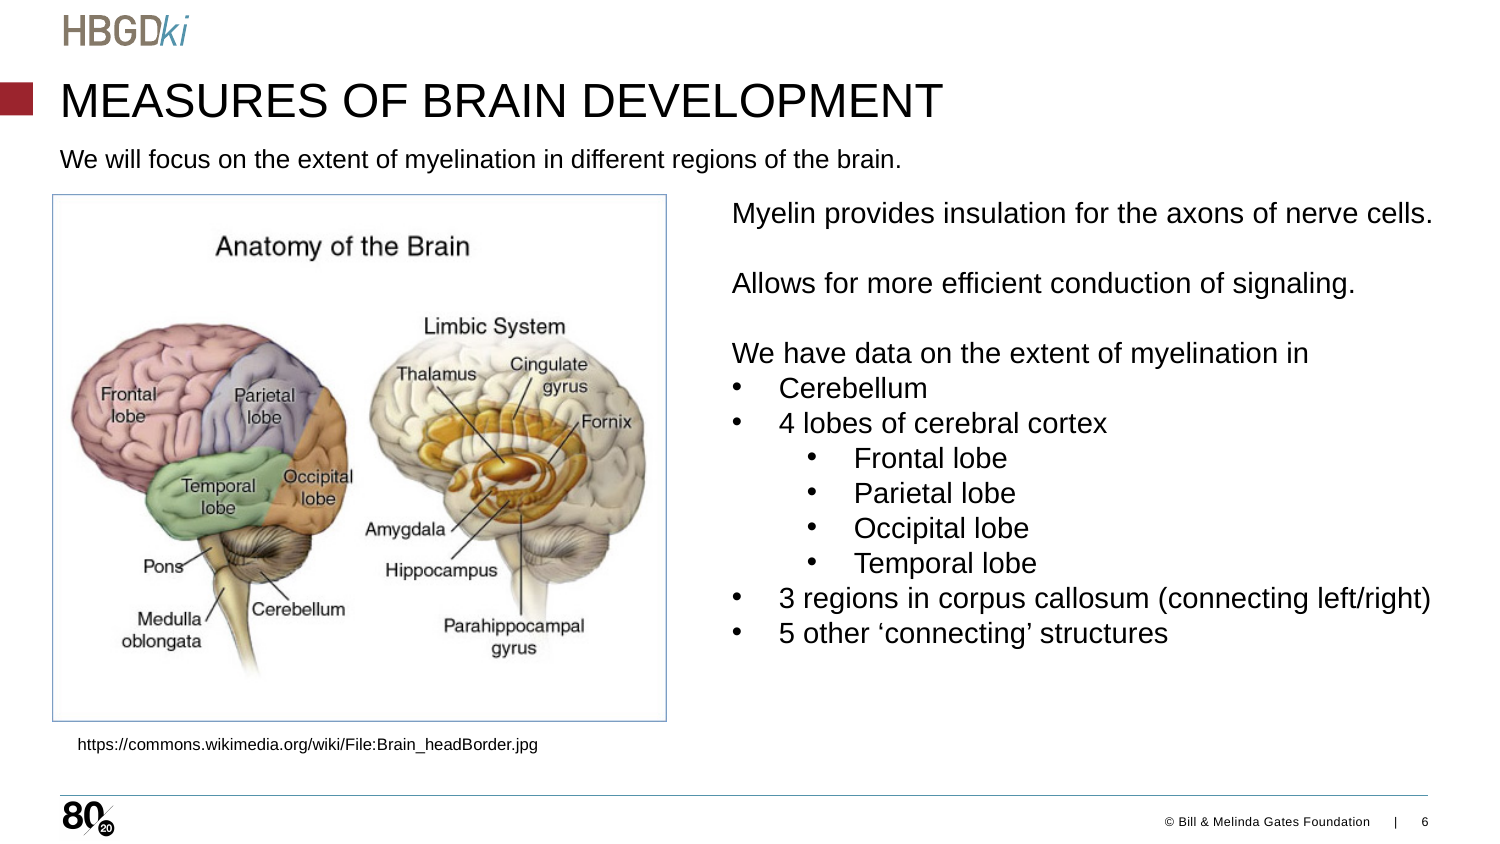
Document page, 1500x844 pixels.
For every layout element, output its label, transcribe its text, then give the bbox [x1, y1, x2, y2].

footer © Bill & Melinda Gates Foundation | [922, 803, 1397, 829]
picture [51, 194, 667, 722]
text_box Myelin provides insulation for the axons of nerve cells. Allows for more efficient conduction of signaling. We have data on the extent of myelination in Cerebellum 4 lobes of cerebral cortex Frontal lobe Parietal lobe Occipital lobe Temporal lobe 3 regions in corpus callosum (connecting left/right) 5 other ‘connecting’ structures [731, 194, 1435, 718]
text_box https://commons.wikimedia.org/wiki/File:Brain_headBorder.jpg [77, 733, 549, 763]
slide_number 6 [1397, 803, 1429, 829]
picture [59, 797, 120, 841]
list We will focus on the extent of myelination in different regions of the brain. [59, 143, 1427, 217]
title Measures of brain development [59, 79, 1427, 143]
